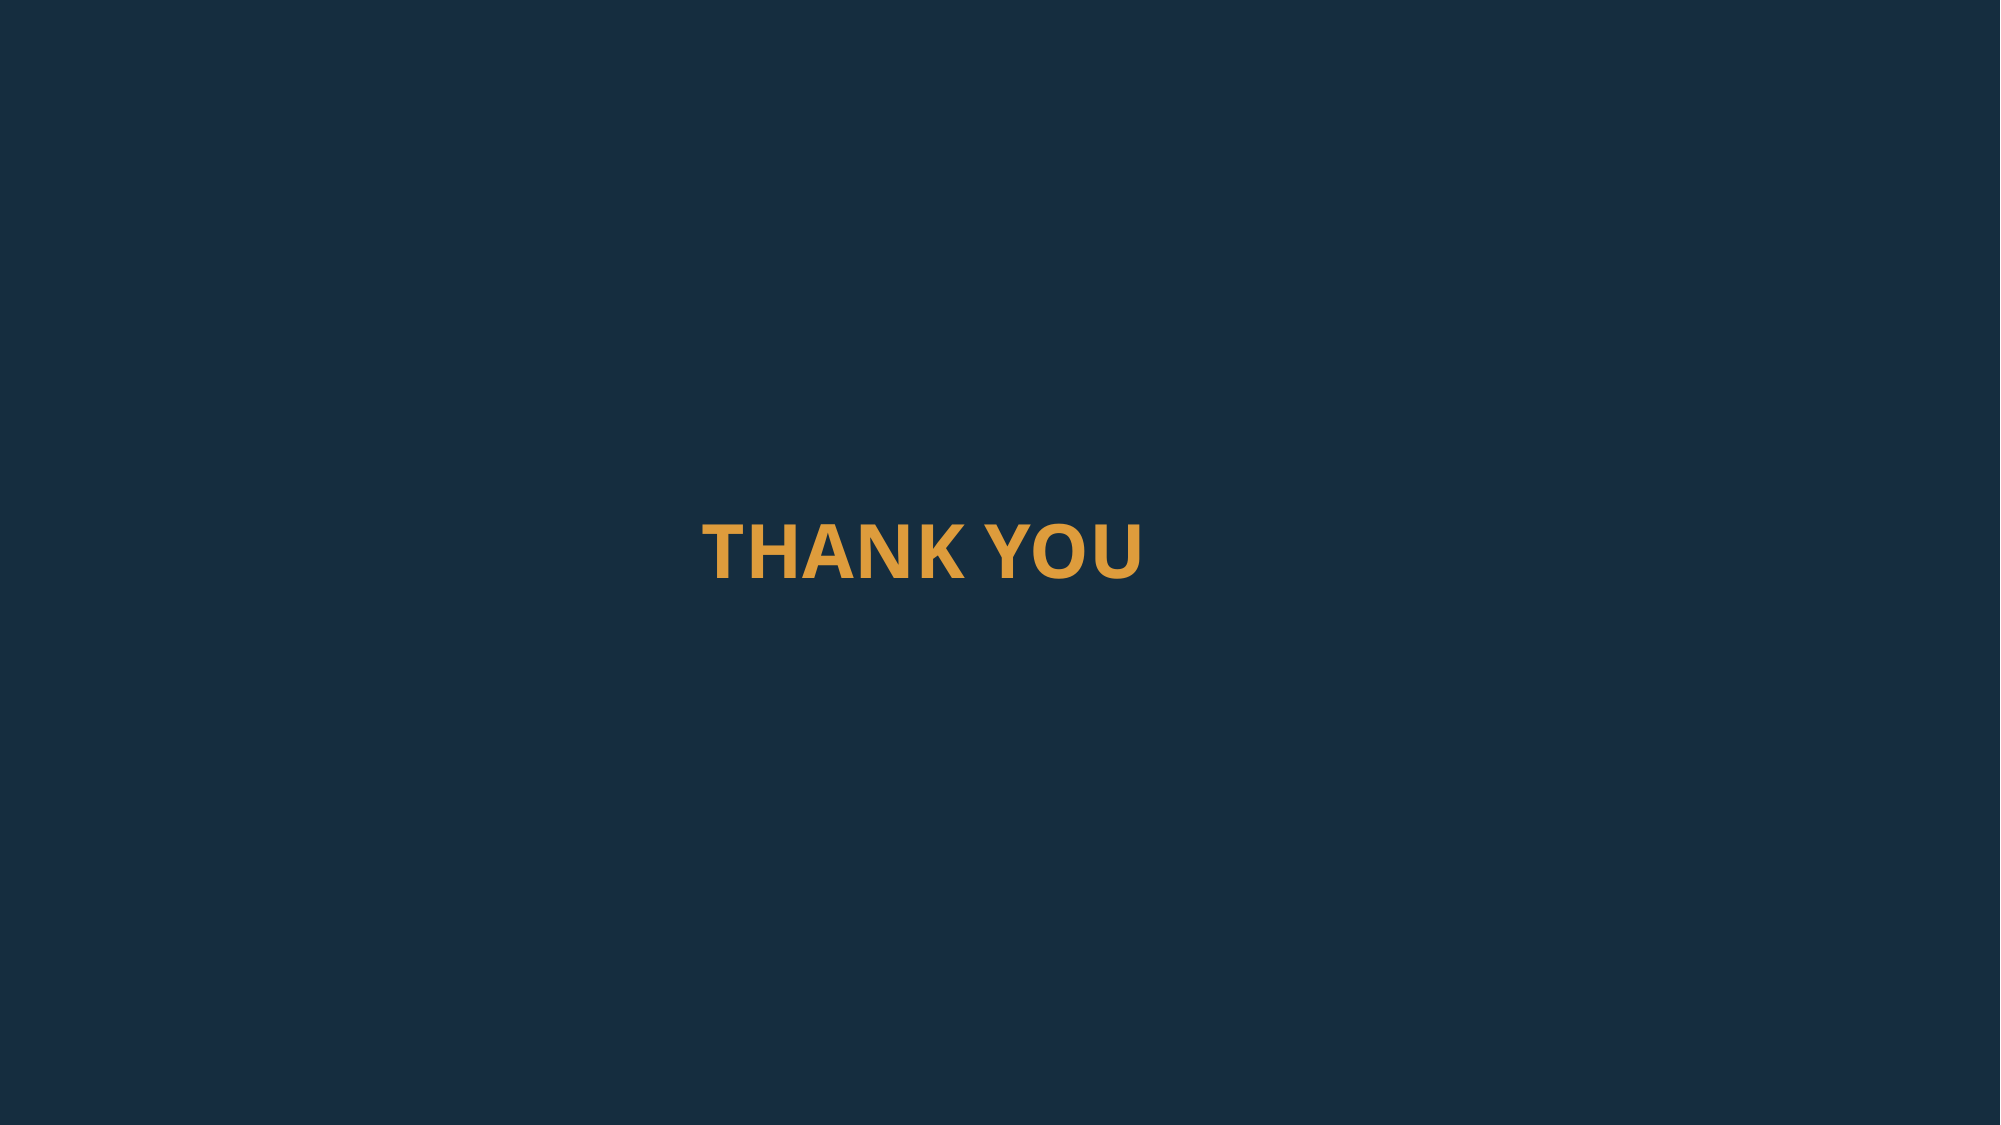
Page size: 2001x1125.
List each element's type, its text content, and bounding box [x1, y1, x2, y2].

title Thank YOU [530, 139, 1594, 684]
